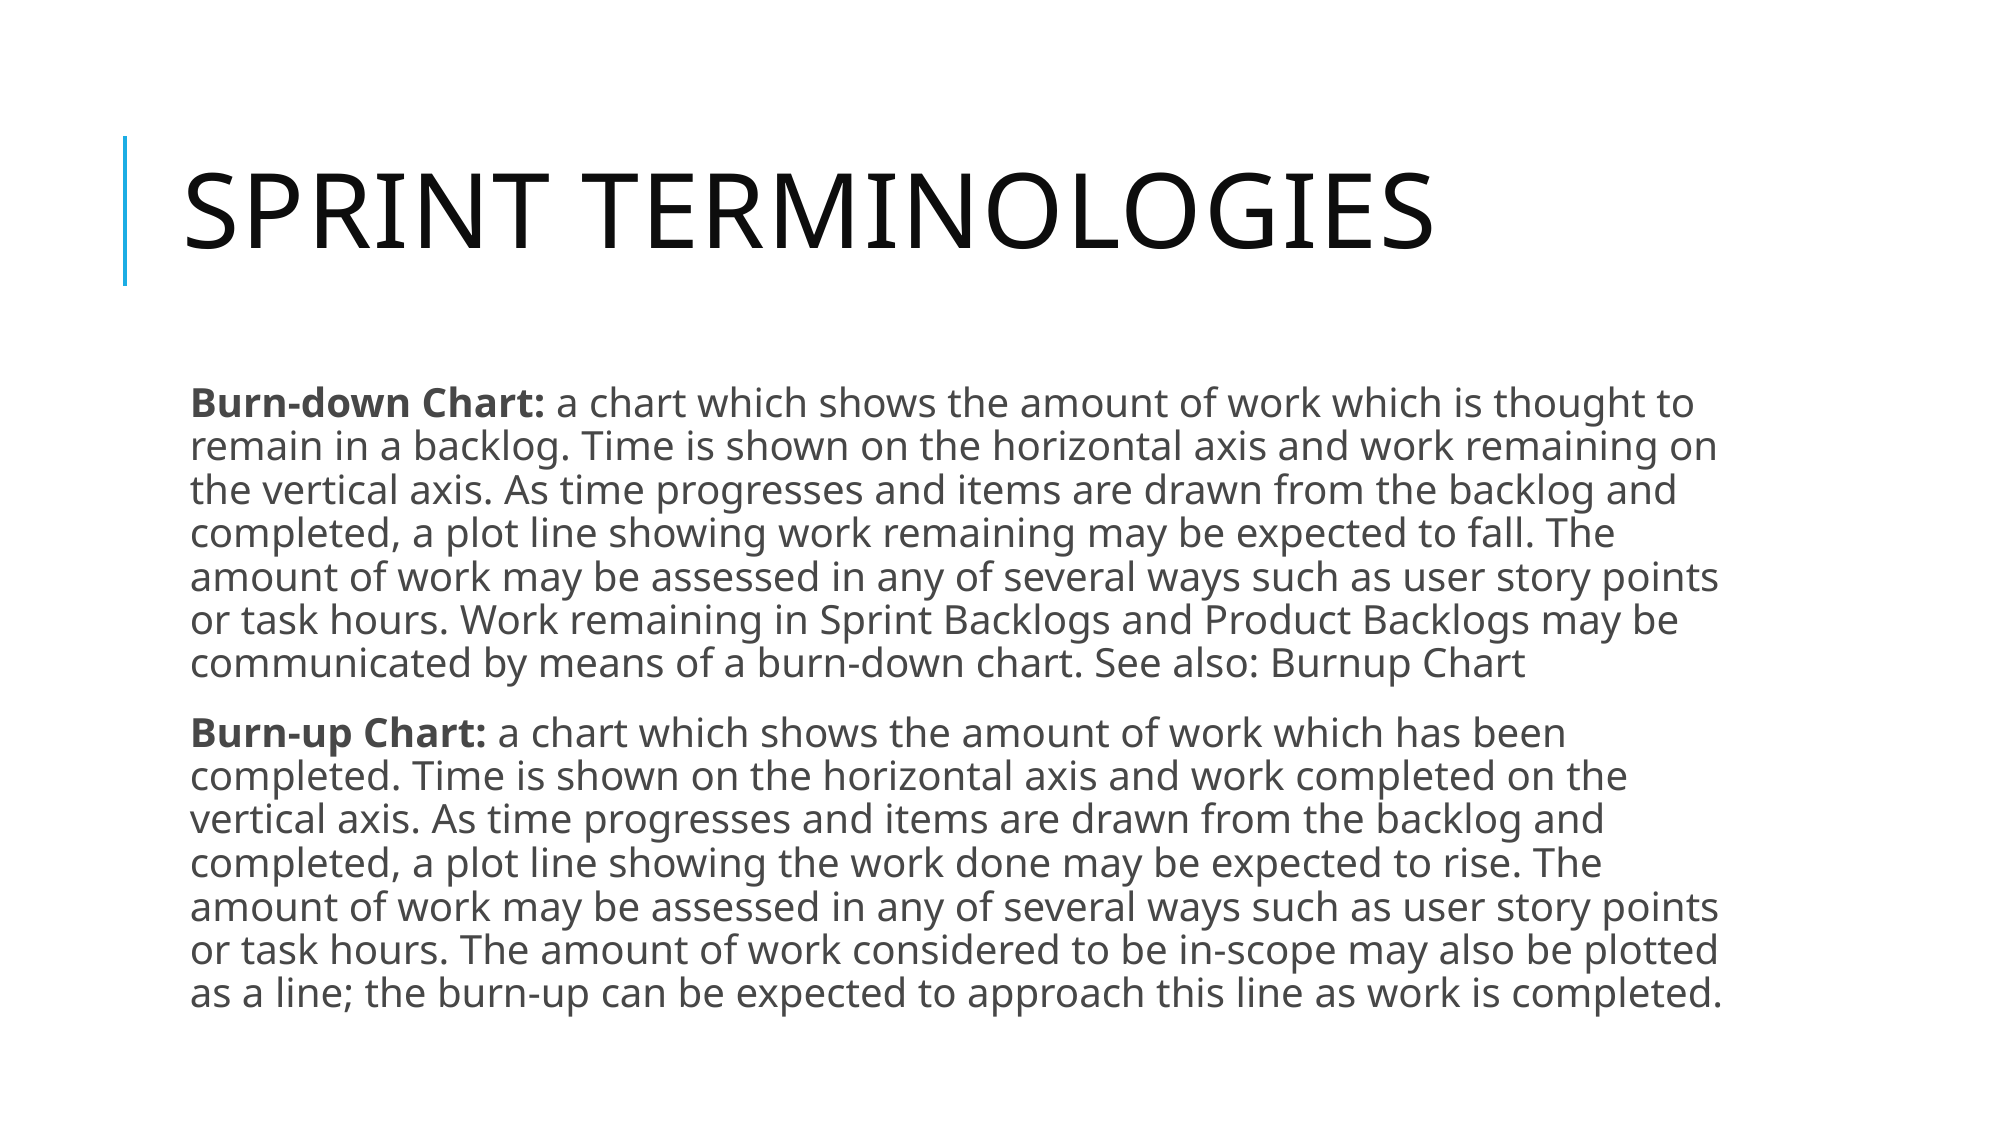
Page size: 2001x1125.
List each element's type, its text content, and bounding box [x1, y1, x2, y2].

title Sprint terminologies [168, 96, 1763, 342]
list Burn-down Chart: a chart which shows the amount of work which is thought to remain in a backlog. Time is shown on the horizontal axis and work remaining on the vertical axis. As time progresses and items are drawn from the backlog and completed, a plot line showing work remaining may be expected to fall. The amount of work may be assessed in any of several ways such as user story points or task hours. Work remaining in Sprint Backlogs and Product Backlogs may be communicated by means of a burn-down chart. See also: Burnup Chart Burn-up Chart: a chart which shows the amount of work which has been completed. Time is shown on the horizontal axis and work completed on the vertical axis. As time progresses and items are drawn from the backlog and completed, a plot line showing the work done may be expected to rise. The amount of work may be assessed in any of several ways such as user story points or task hours. The amount of work considered to be in-scope may also be plotted as a line; the burn-up can be expected to approach this line as work is completed. [168, 375, 1763, 1035]
